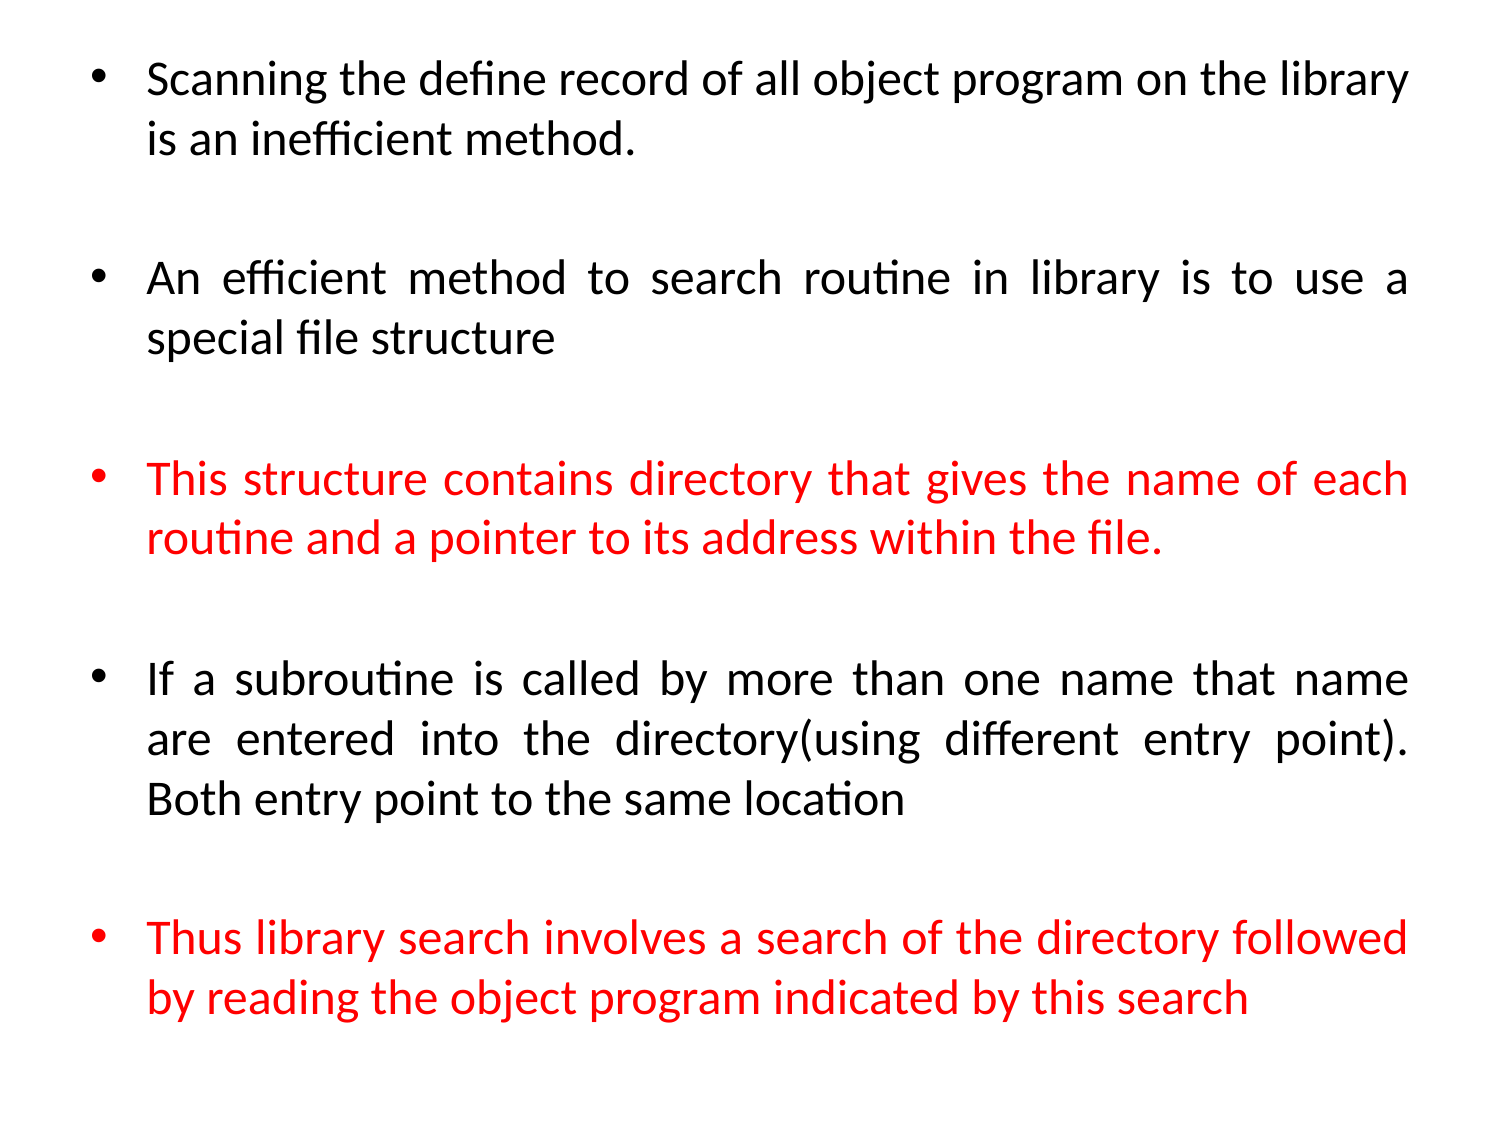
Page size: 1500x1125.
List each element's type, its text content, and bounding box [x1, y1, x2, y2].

list Scanning the define record of all object program on the library is an inefficient method. An efficient method to search routine in library is to use a special file structure This structure contains directory that gives the name of each routine and a pointer to its address within the file. If a subroutine is called by more than one name that name are entered into the directory(using different entry point). Both entry point to the same location Thus library search involves a search of the directory followed by reading the object program indicated by this search [75, 37, 1425, 1050]
